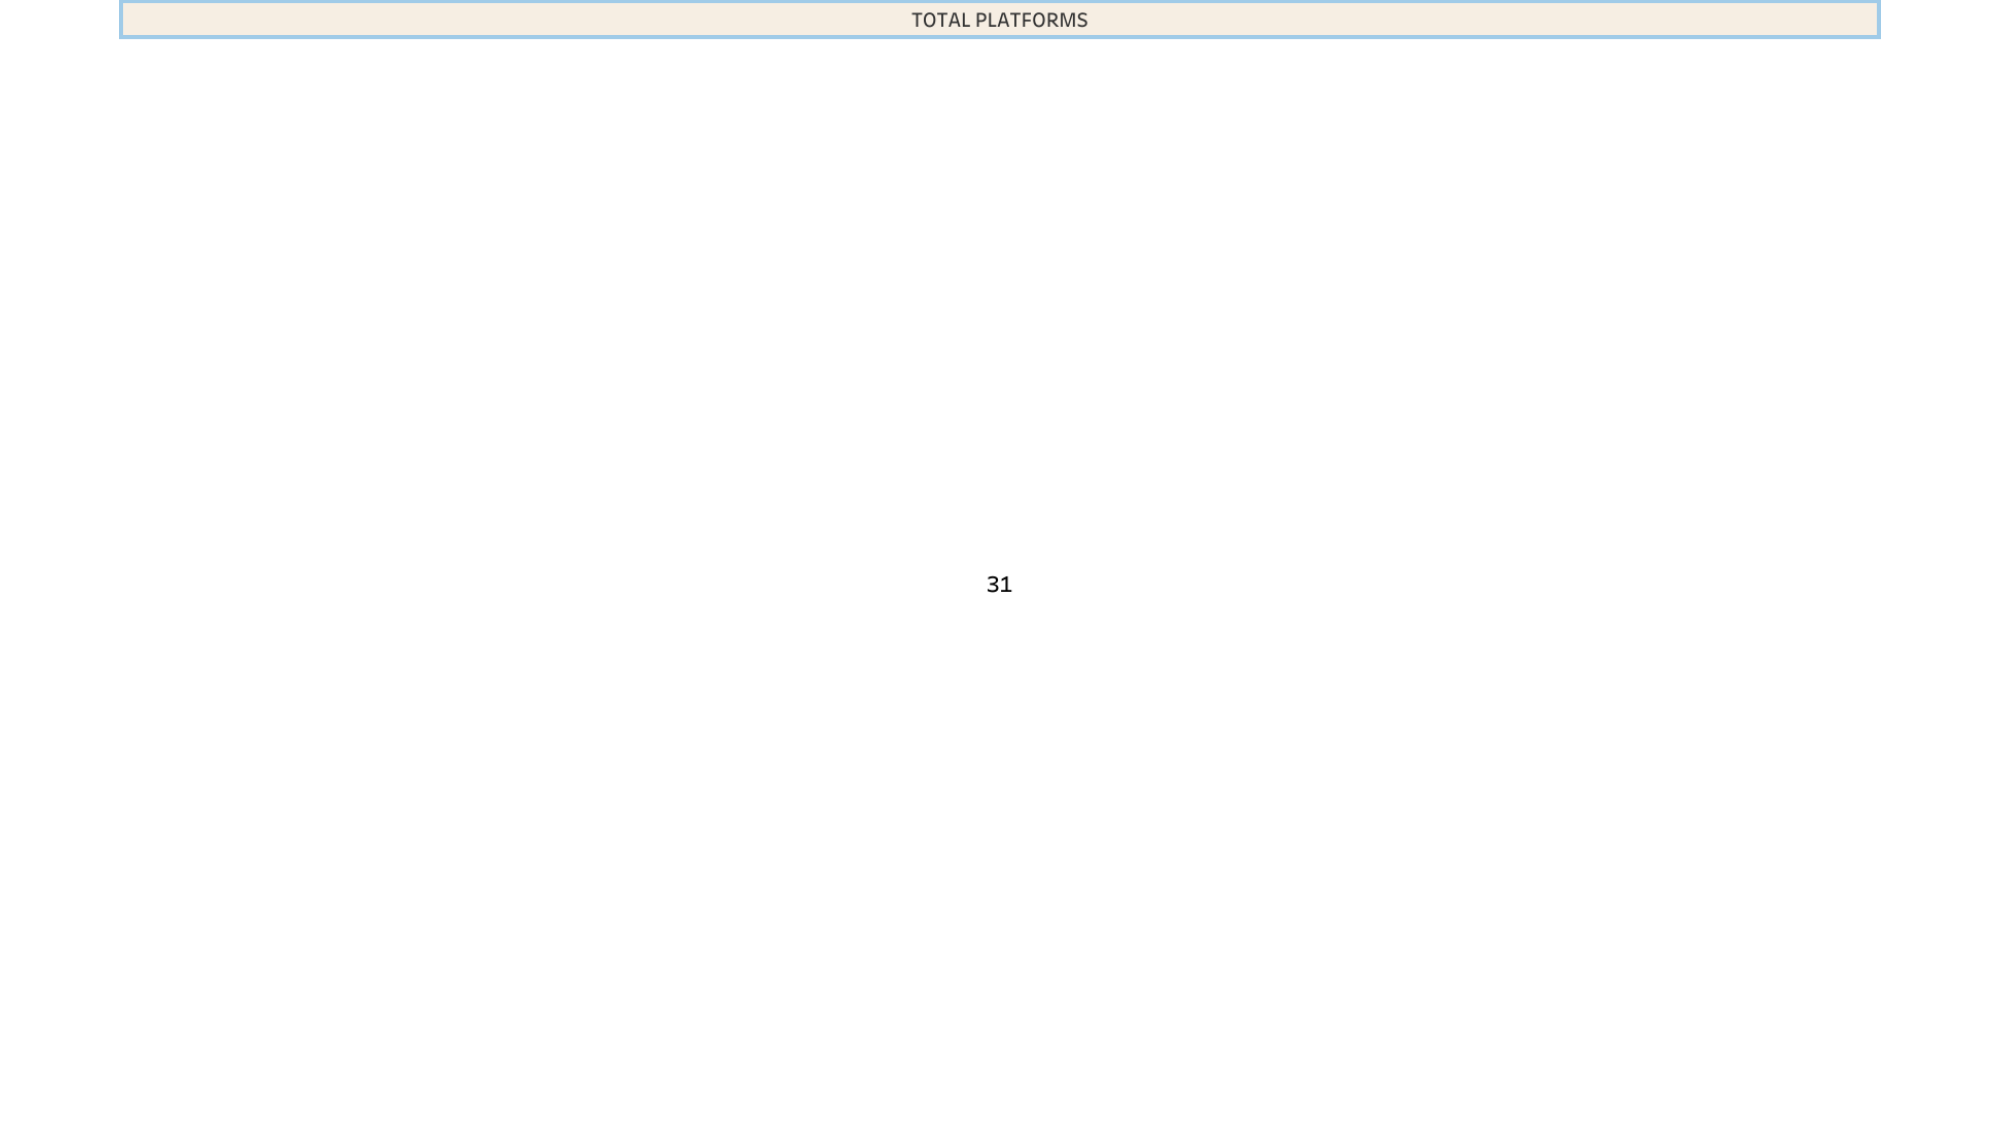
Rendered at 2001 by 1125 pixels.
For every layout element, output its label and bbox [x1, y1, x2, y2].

picture [119, 0, 1881, 1125]
